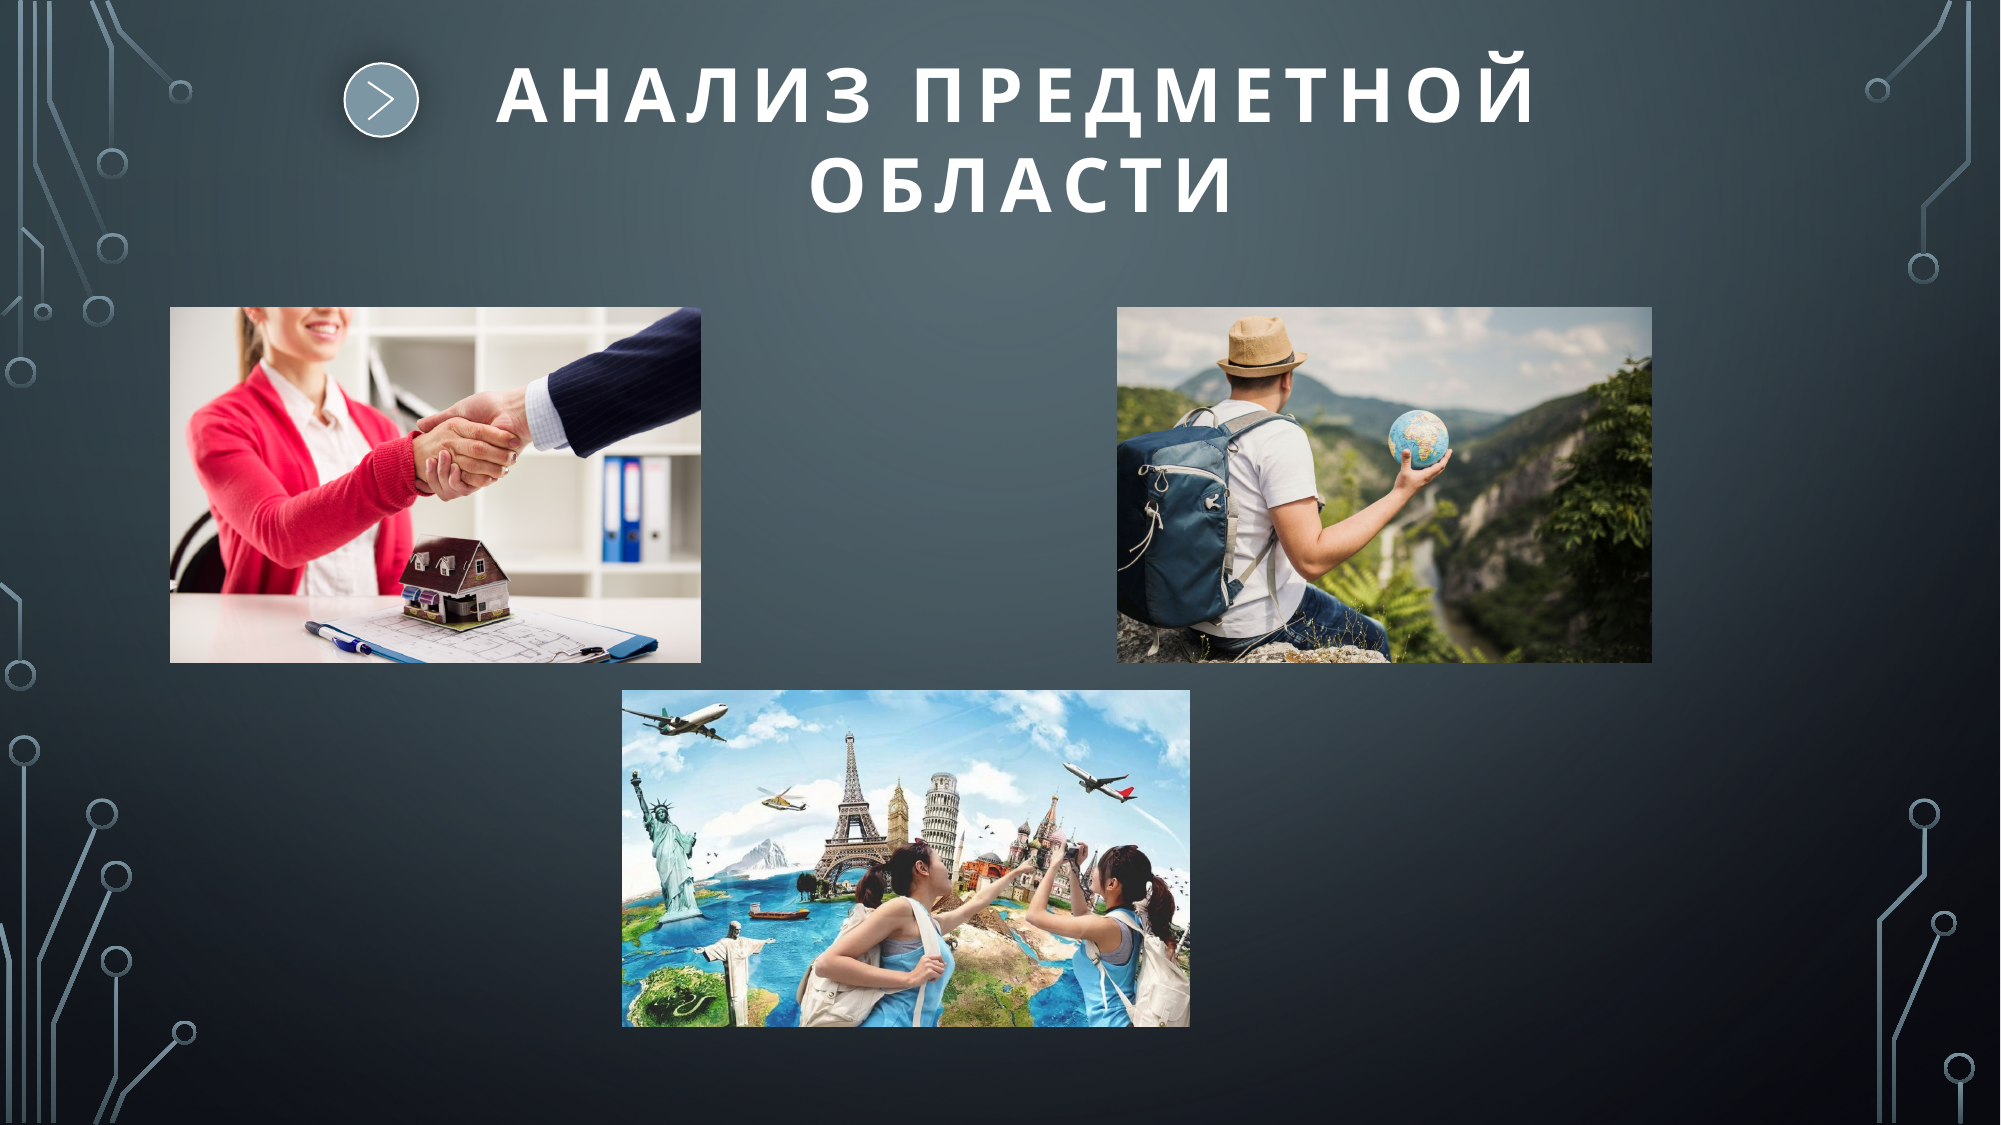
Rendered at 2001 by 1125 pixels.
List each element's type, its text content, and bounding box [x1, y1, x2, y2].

picture [170, 307, 702, 663]
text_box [280, 0, 480, 199]
picture [1117, 307, 1652, 663]
picture [622, 689, 1191, 1027]
title Анализ предметной области [410, 40, 1631, 232]
